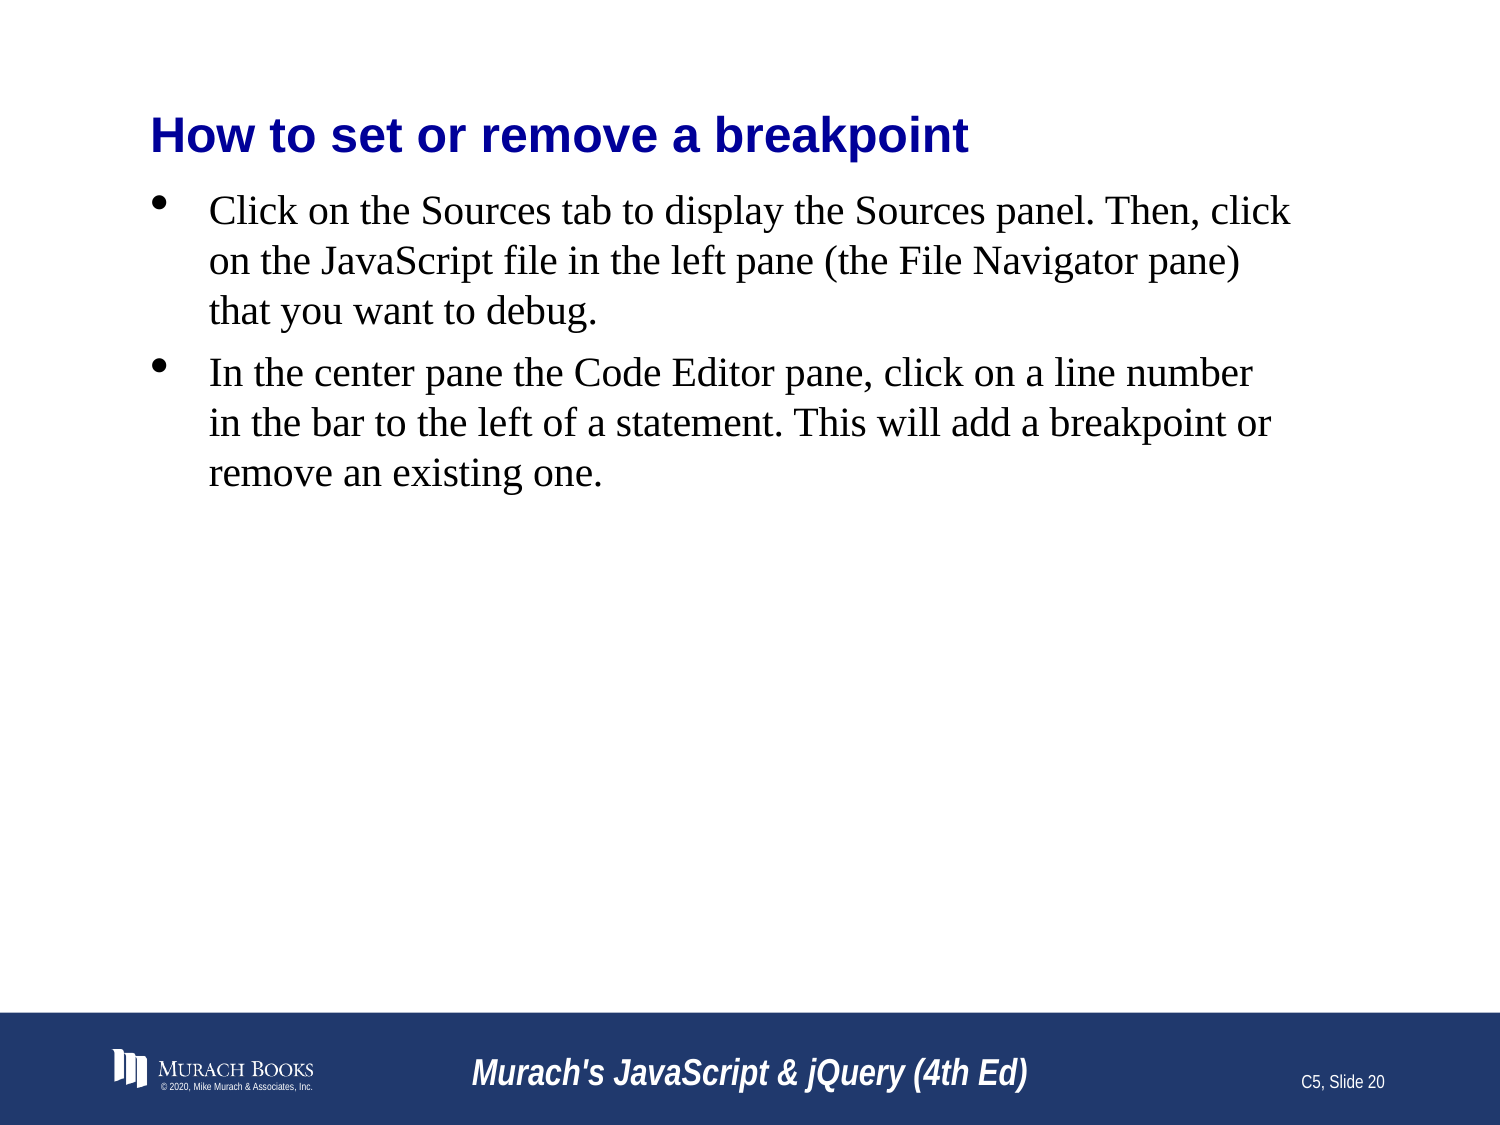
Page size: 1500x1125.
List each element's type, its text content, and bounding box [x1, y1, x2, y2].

title How to set or remove a breakpoint [150, 102, 1350, 164]
slide_number C5, Slide 20 [1087, 1025, 1400, 1100]
slide_number Murach's JavaScript & jQuery (4th Ed) [463, 1025, 1050, 1100]
list Click on the Sources tab to display the Sources panel. Then, click on the JavaScript file in the left pane (the File Navigator pane) that you want to debug. In the center pane the Code Editor pane, click on a line number in the bar to the left of a statement. This will add a breakpoint or remove an existing one. [137, 174, 1350, 975]
footer © 2020, Mike Murach & Associates, Inc. [12, 1025, 463, 1100]
